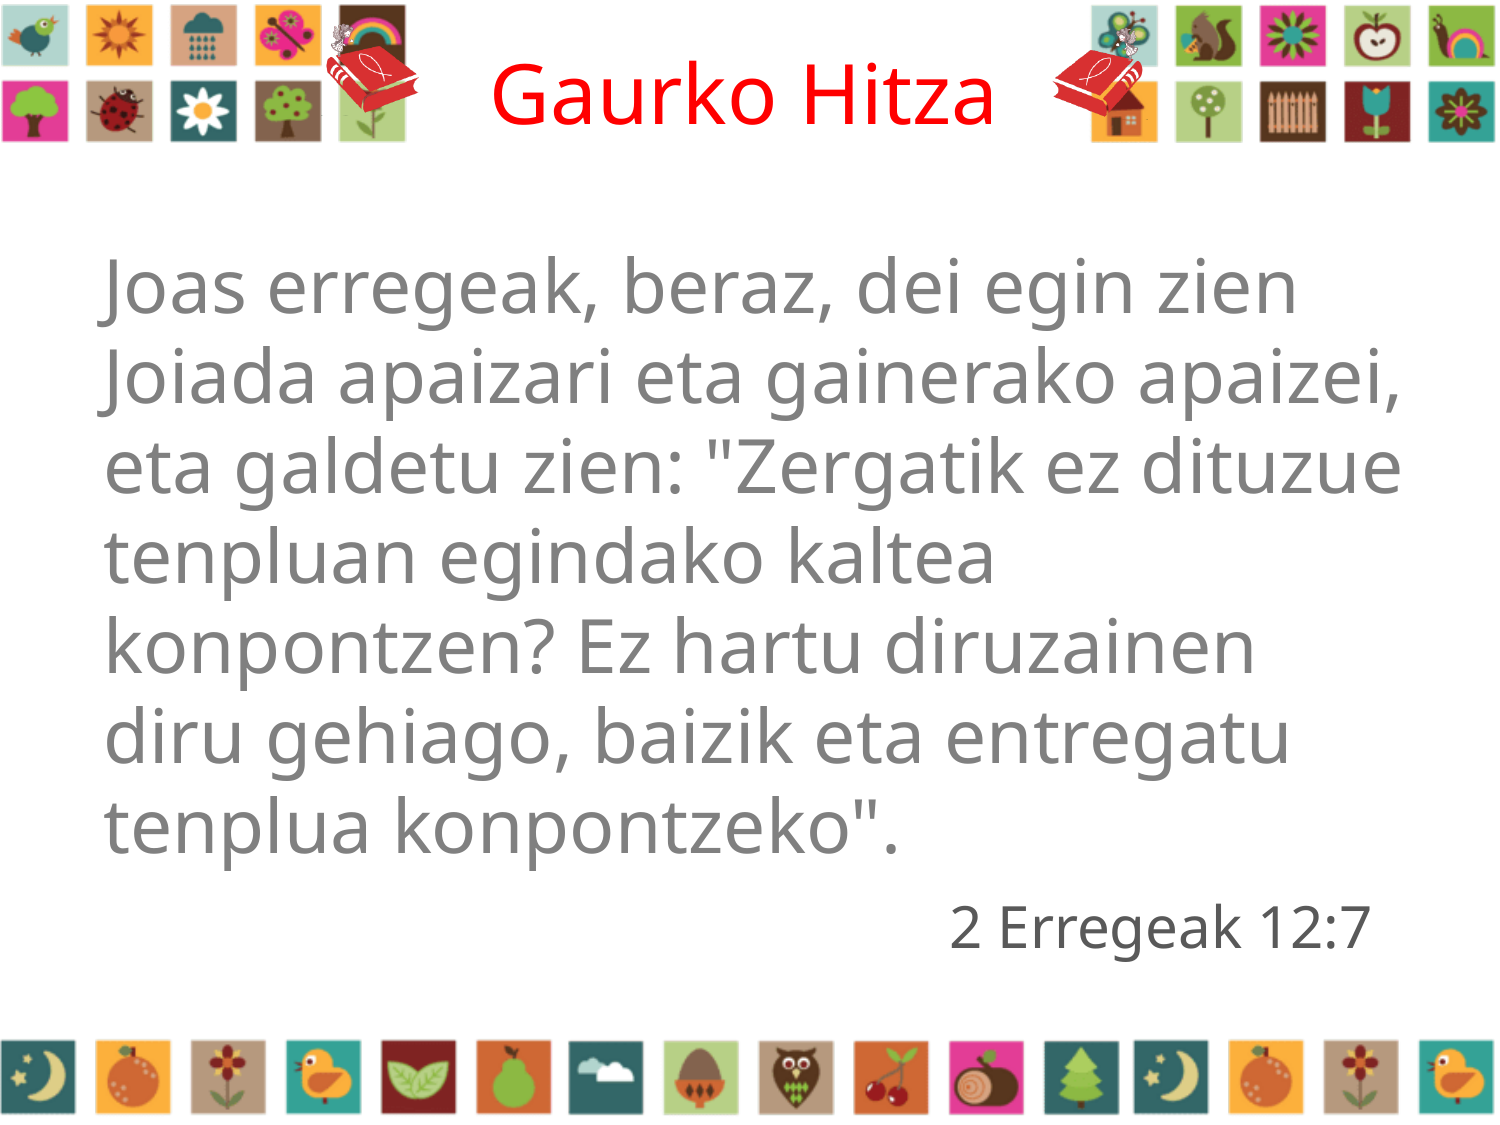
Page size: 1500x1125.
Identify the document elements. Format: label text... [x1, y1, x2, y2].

picture [0, 3, 451, 150]
text_box Joas erregeak, beraz, dei egin zien Joiada apaizari eta gainerako apaizei, eta galdetu zien: "Zergatik ez dituzue tenpluan egindako kaltea konpontzen? Ez hartu diruzainen diru gehiago, baizik eta entregatu tenplua konpontzeko". [88, 231, 1436, 877]
text_box Gaurko Hitza [424, 33, 1077, 149]
text_box 2 Erregeak 12:7 [755, 883, 1388, 968]
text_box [0, 1028, 1500, 1118]
picture [1021, 3, 1500, 150]
